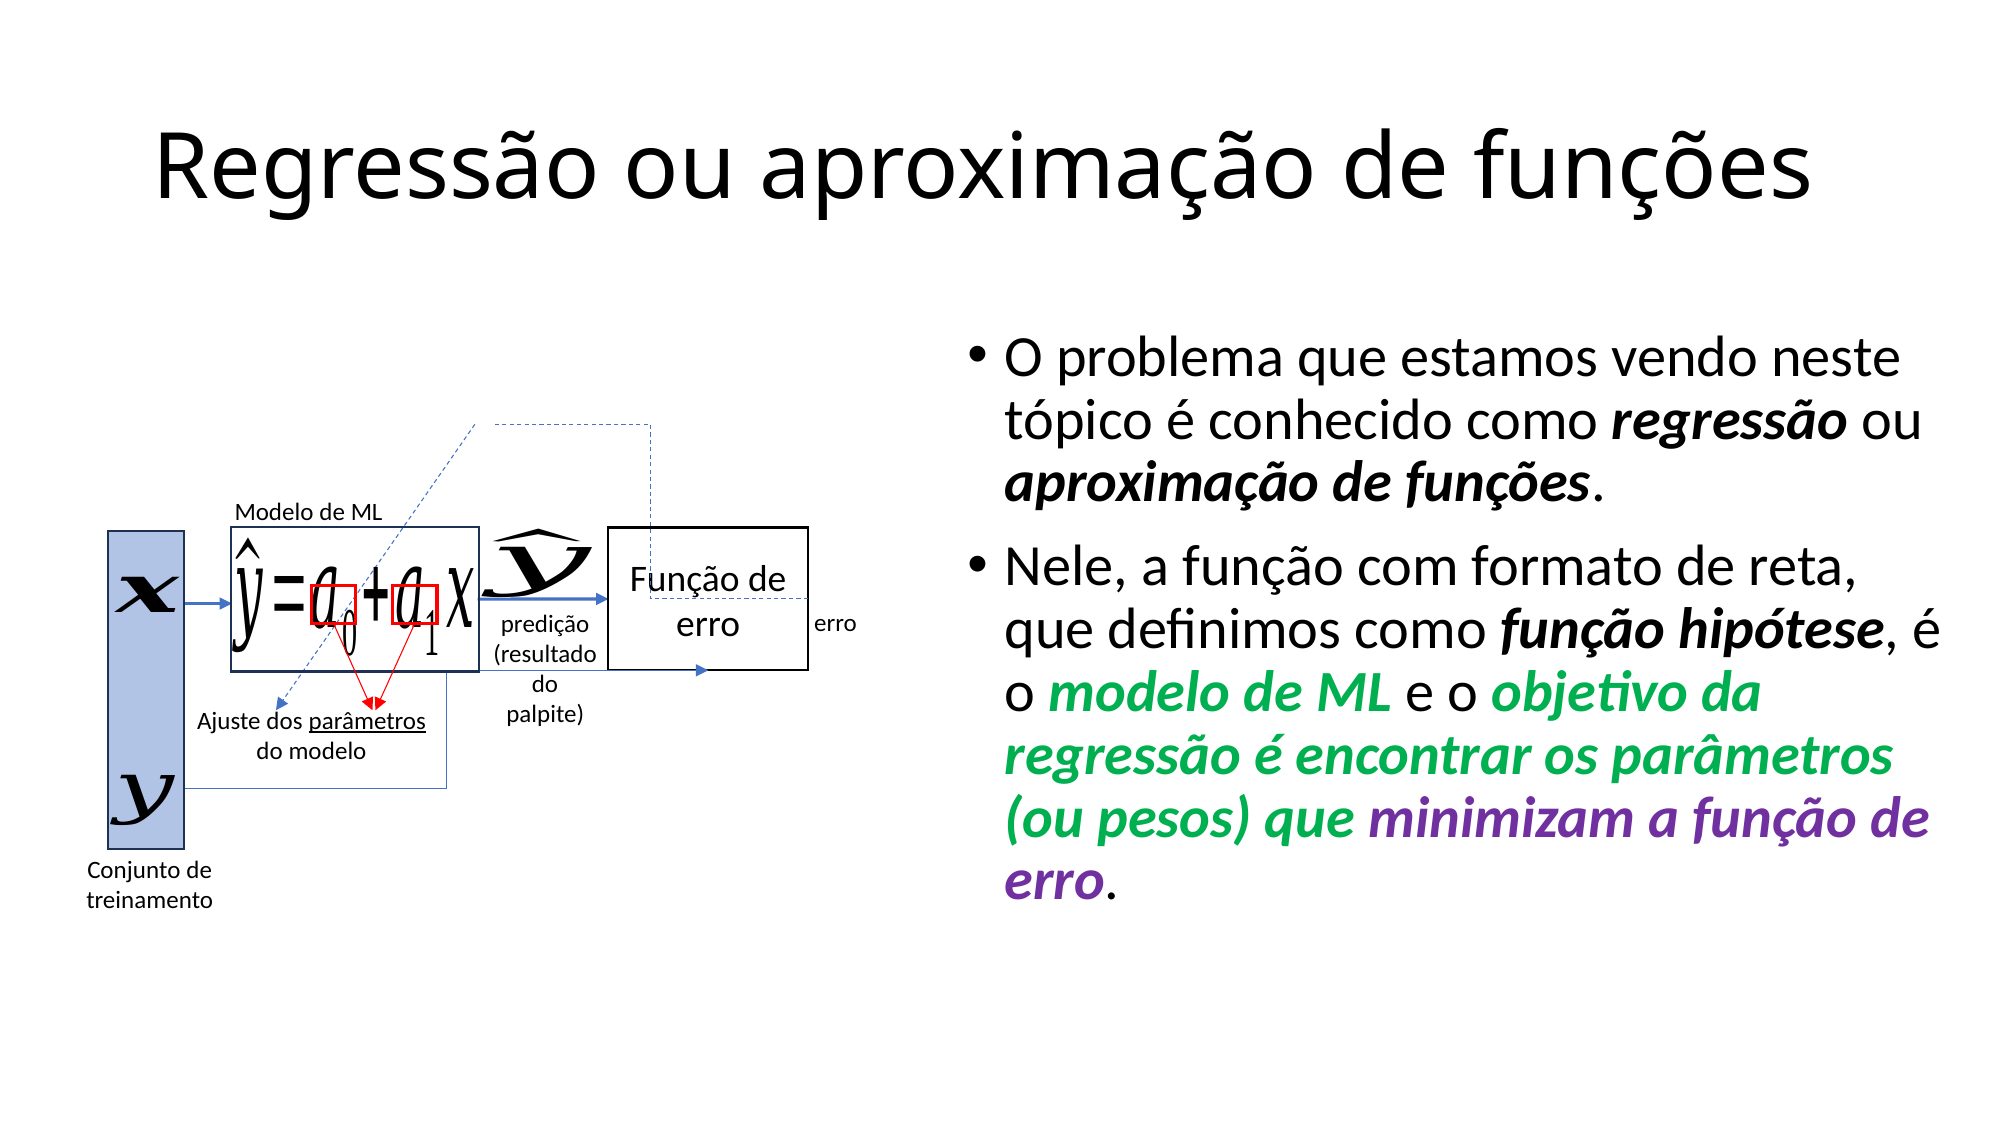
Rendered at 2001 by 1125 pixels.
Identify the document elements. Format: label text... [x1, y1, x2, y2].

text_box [63, 424, 873, 922]
title Regressão ou aproximação de funções [137, 59, 1863, 278]
list O problema que estamos vendo neste tópico é conhecido como regressão ou aproximação de funções. Nele, a função com formato de reta, que definimos como função hipótese, é o modelo de ML e o objetivo da regressão é encontrar os parâmetros (ou pesos) que minimizam a função de erro. [952, 318, 1972, 1125]
